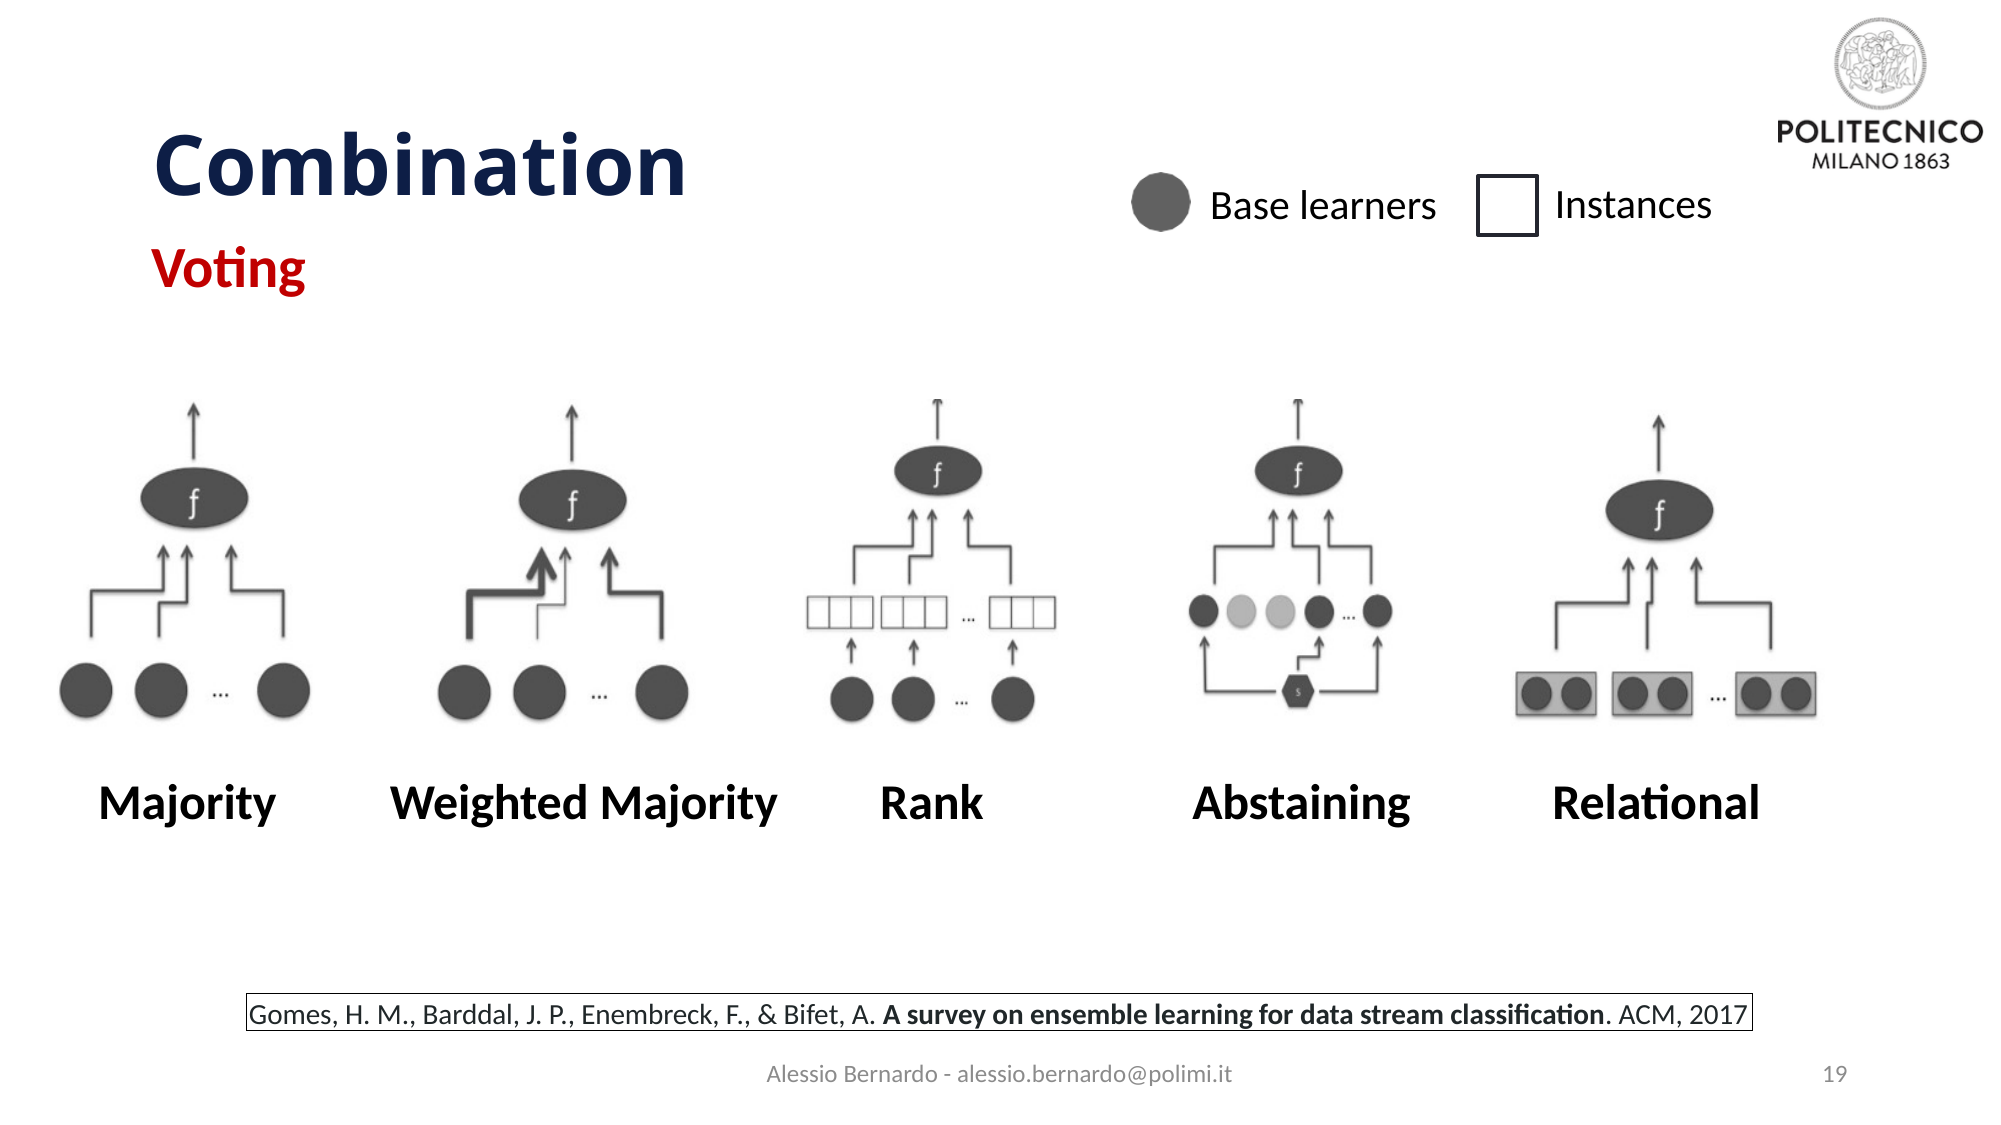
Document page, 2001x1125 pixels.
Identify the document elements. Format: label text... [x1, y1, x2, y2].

slide_number 19 [1498, 1042, 1863, 1103]
text_box Voting [149, 192, 601, 300]
picture [1778, 17, 1984, 170]
text_box Weighted Majority [374, 761, 805, 839]
footer Alessio Bernardo - alessio.bernardo@polimi.it [536, 1042, 1464, 1103]
text_box Relational [1537, 761, 1801, 839]
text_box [1131, 172, 1718, 236]
picture [57, 399, 1825, 729]
text_box Gomes, H. M., Barddal, J. P., Enembreck, F., & Bifet, A. A survey on ensemble learning for data stream classification. ACM, 2017 [246, 993, 1753, 1031]
text_box Rank [865, 761, 1005, 839]
text_box Majority [83, 761, 299, 839]
text_box Abstaining [1177, 761, 1441, 839]
title Combination [137, 59, 1115, 278]
